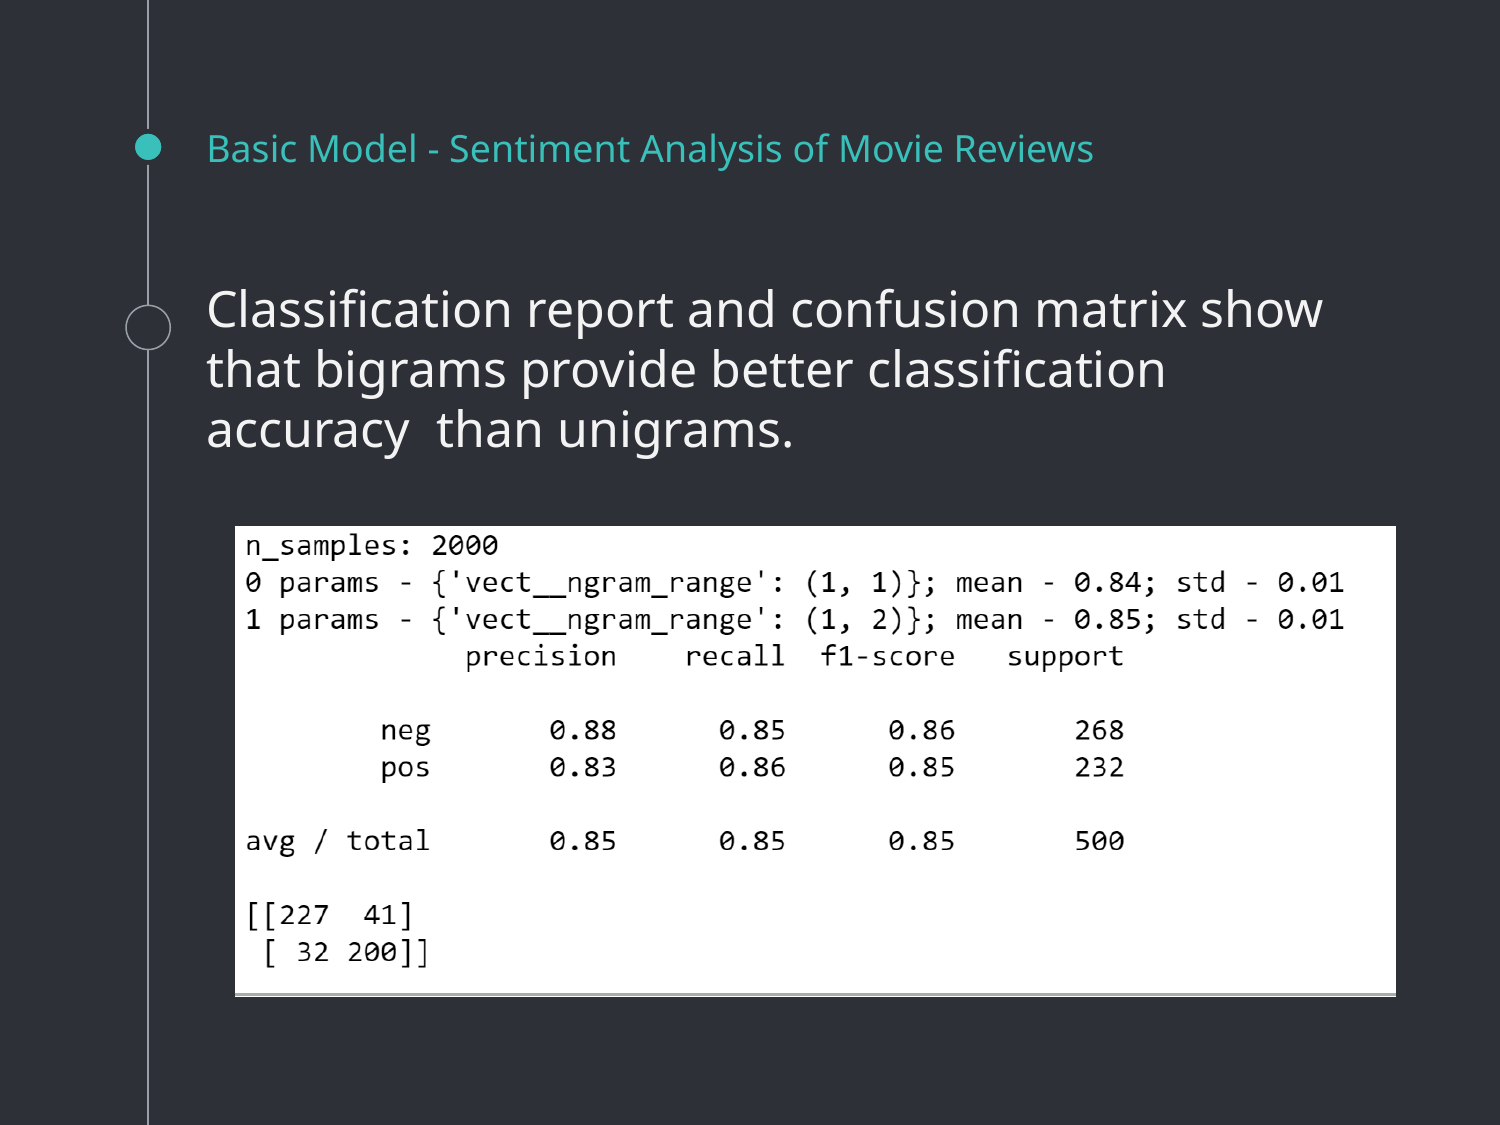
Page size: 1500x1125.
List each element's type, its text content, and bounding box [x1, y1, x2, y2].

picture [235, 525, 1397, 997]
list Classification report and confusion matrix show that bigrams provide better classification accuracy than unigrams. [191, 262, 1373, 517]
title Basic Model - Sentiment Analysis of Movie Reviews [191, 109, 1317, 185]
